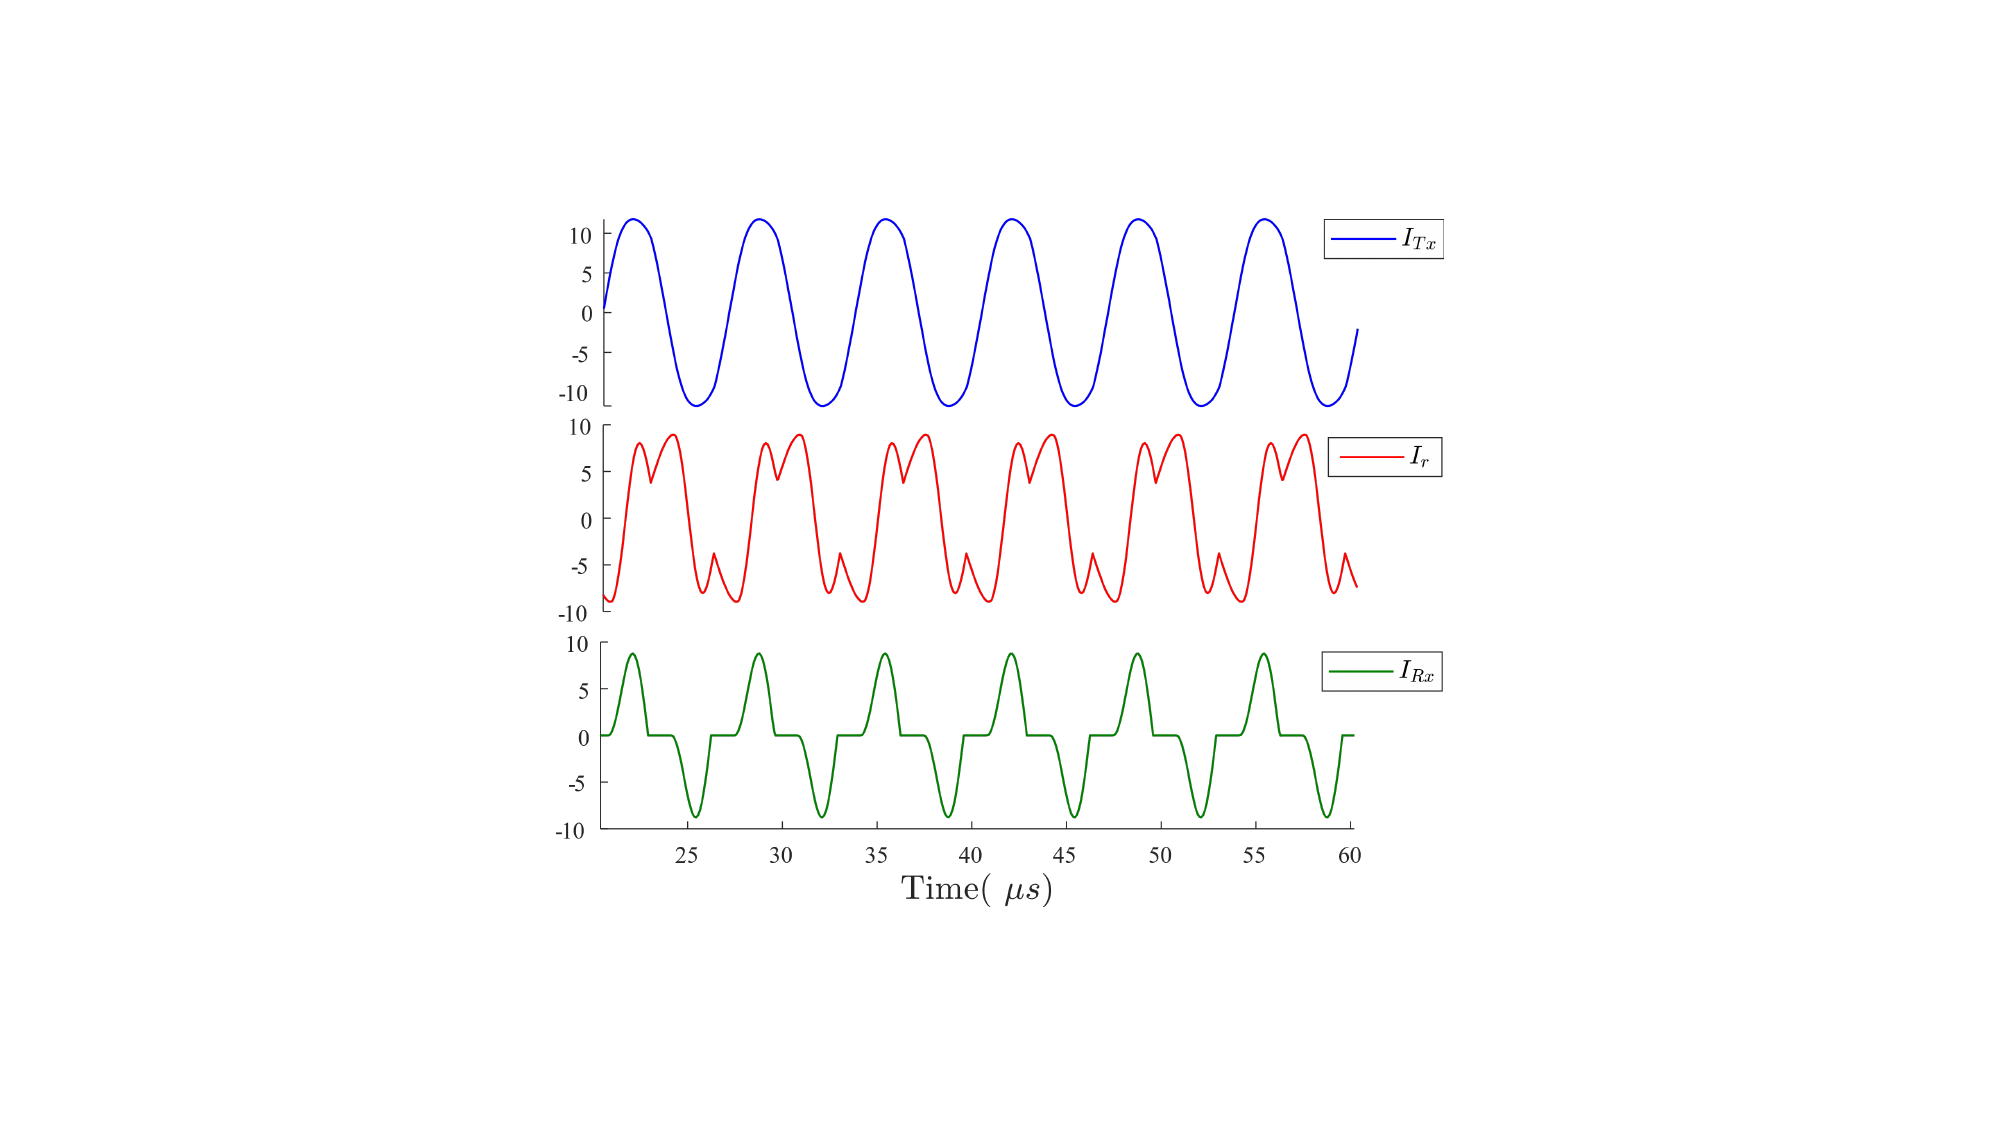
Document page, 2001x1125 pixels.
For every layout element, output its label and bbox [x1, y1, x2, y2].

picture [556, 218, 1444, 907]
